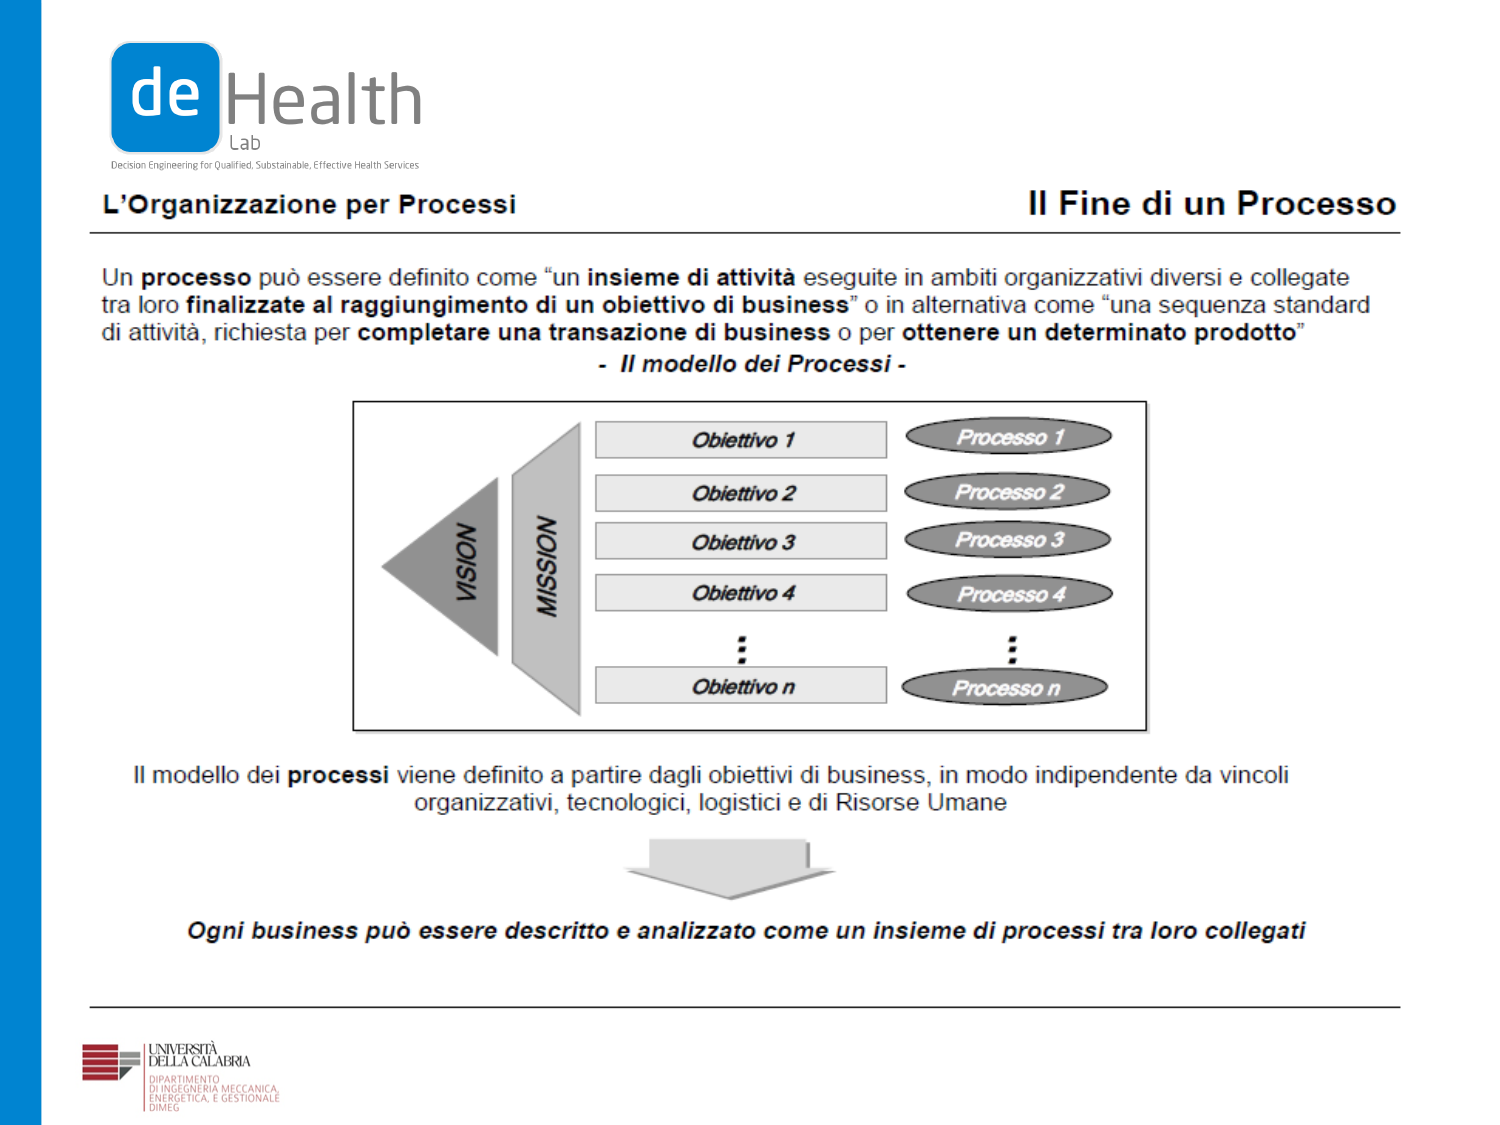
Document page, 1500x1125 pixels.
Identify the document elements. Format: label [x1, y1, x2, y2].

picture [104, 38, 426, 173]
picture [73, 179, 1426, 1013]
picture [75, 1037, 287, 1119]
